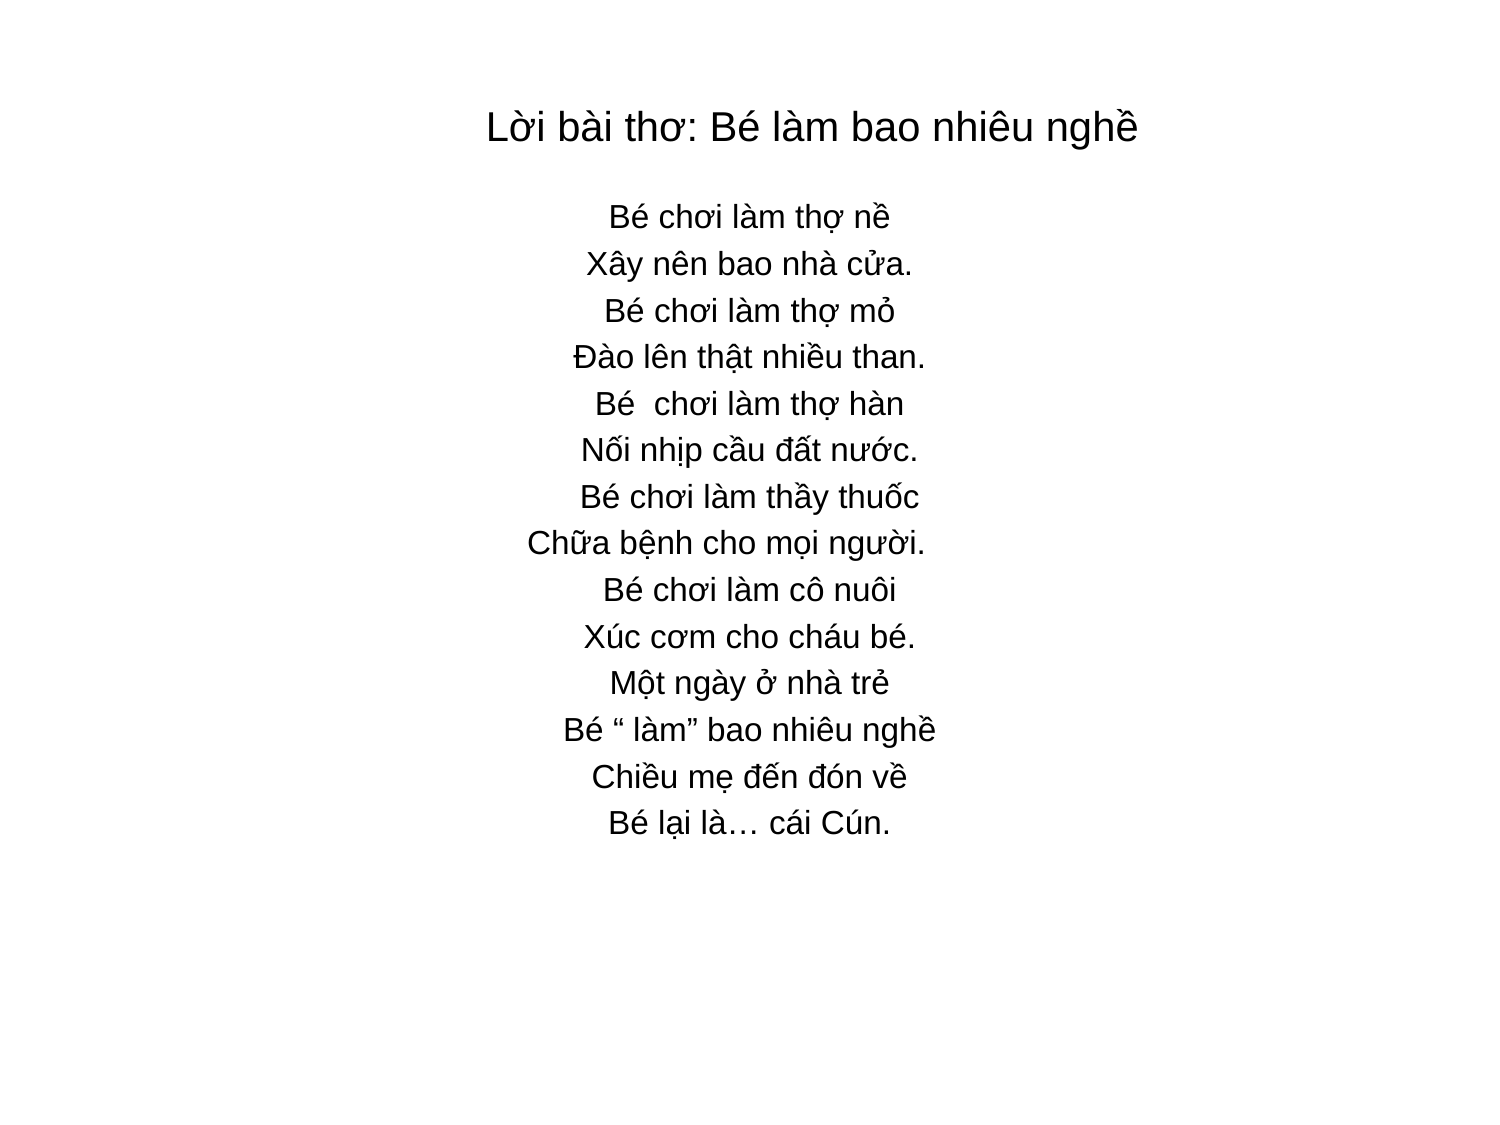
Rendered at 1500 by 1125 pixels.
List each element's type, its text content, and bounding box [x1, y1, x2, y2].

text_box Lời bài thơ: Bé làm bao nhiêu nghề [174, 69, 1450, 181]
subtitle Bé chơi làm thợ nề Xây nên bao nhà cửa. Bé chơi làm thợ mỏ Đào lên thật nhiều than. Bé chơi làm thợ hàn Nối nhịp cầu đất nước. Bé chơi làm thầy thuốc Chữa bệnh cho mọi người. Bé chơi làm cô nuôi Xúc cơm cho cháu bé. Một ngày ở nhà trẻ Bé “ làm” bao nhiêu nghề Chiều mẹ đến đón về Bé lại là… cái Cún. [224, 187, 1276, 926]
